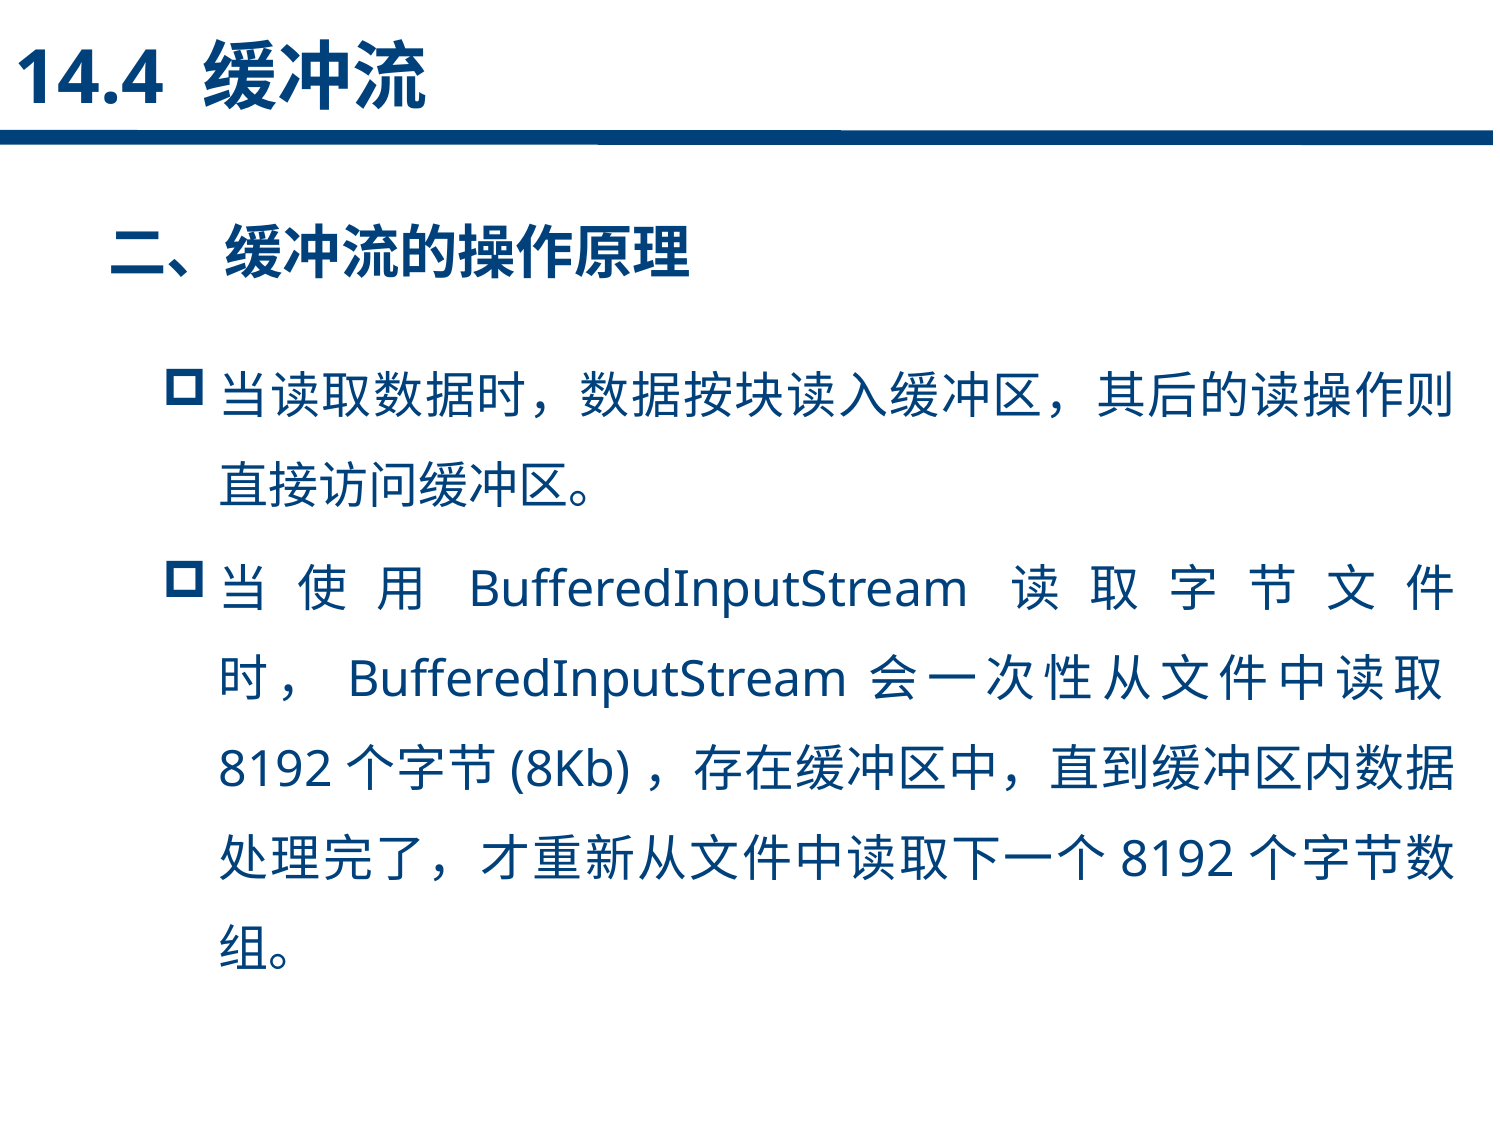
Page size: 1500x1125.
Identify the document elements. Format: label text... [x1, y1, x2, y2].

text_box 当读取数据时，数据按块读入缓冲区，其后的读操作则直接访问缓冲区。 当使用BufferedInputStream读取字节文件时，BufferedInputStream会一次性从文件中读取8192个字节(8Kb)，存在缓冲区中，直到缓冲区内数据处理完了，才重新从文件中读取下一个8192个字节数组。 [147, 326, 1471, 984]
text_box 二、缓冲流的操作原理 [5, 172, 1317, 293]
text_box 14.4 缓冲流 [0, 21, 443, 127]
